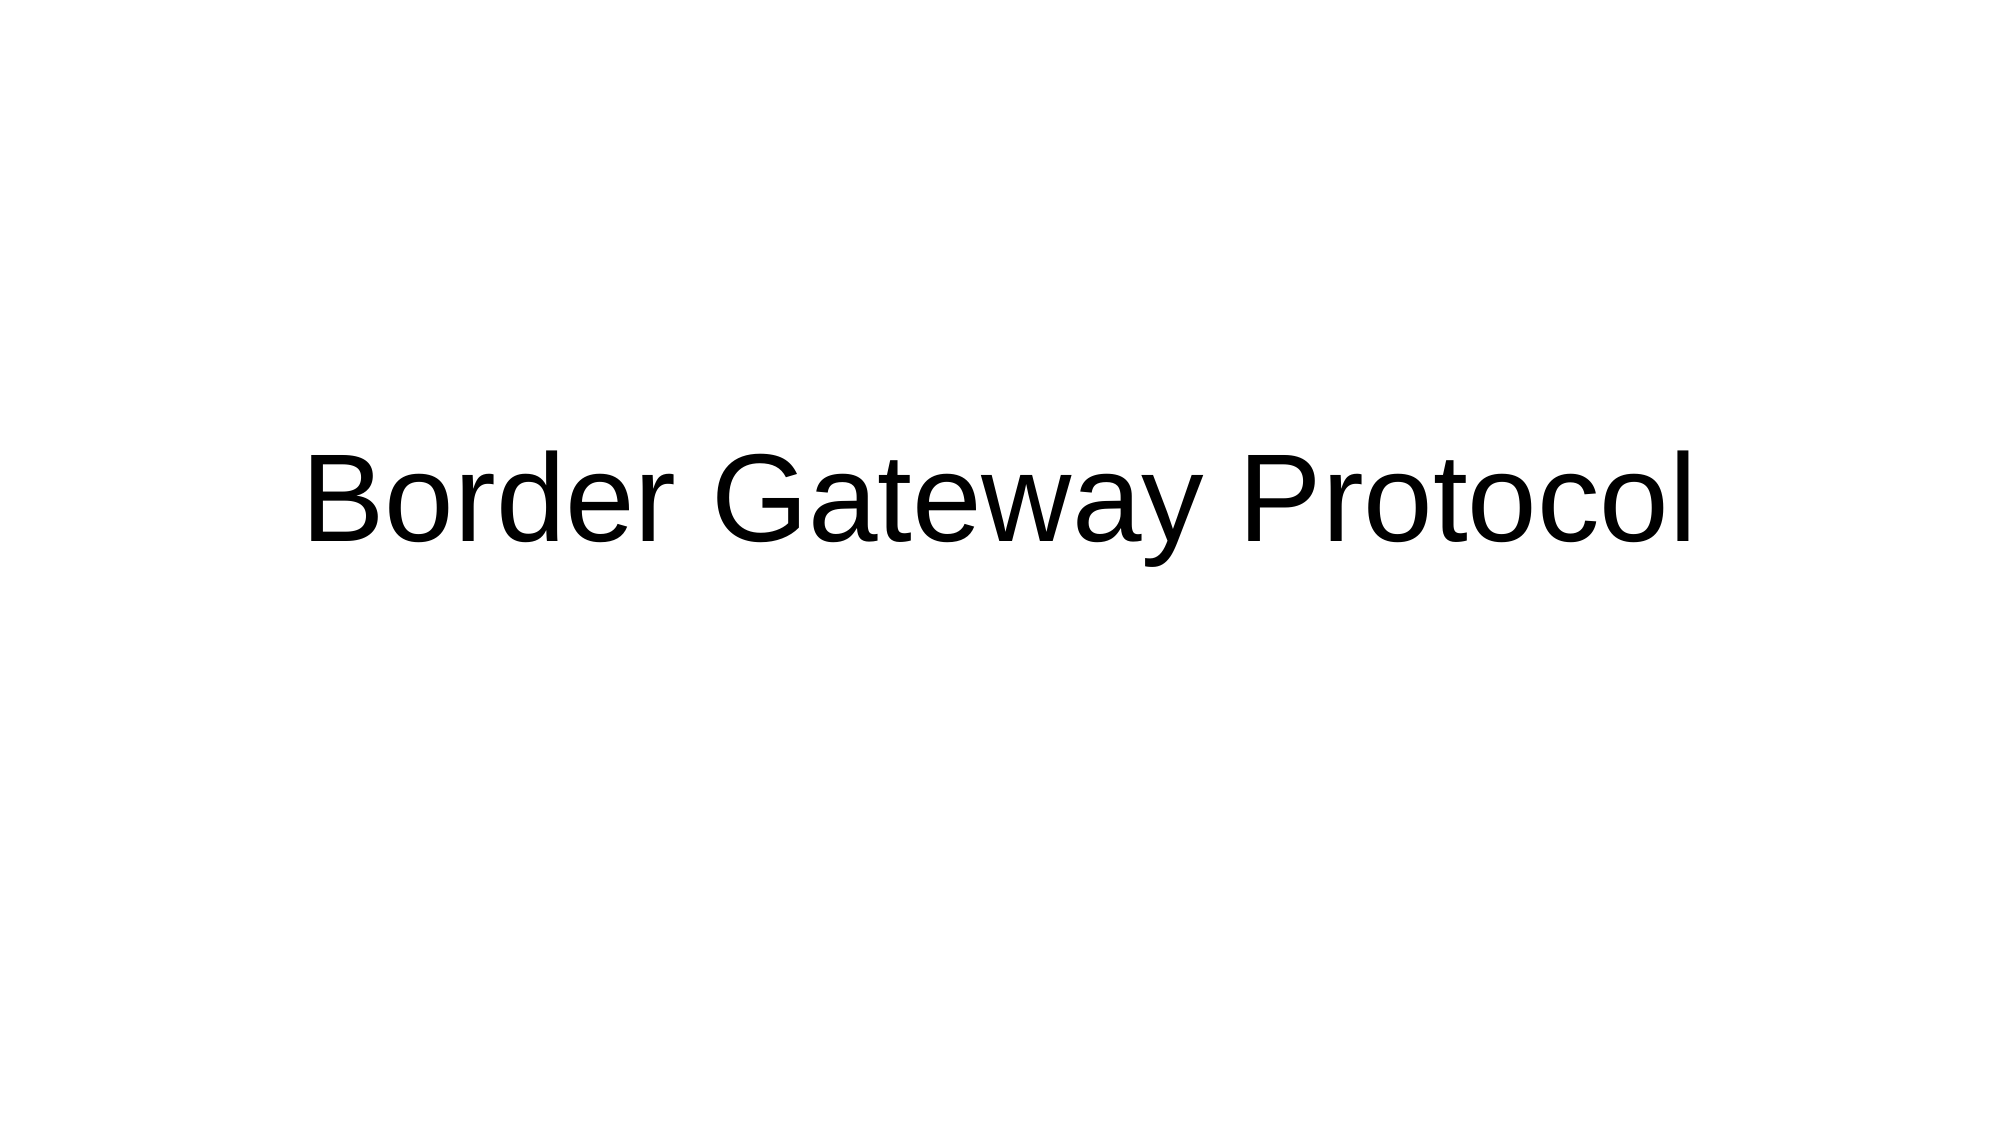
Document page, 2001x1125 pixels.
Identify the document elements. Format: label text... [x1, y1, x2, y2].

title Border Gateway Protocol [249, 184, 1750, 576]
